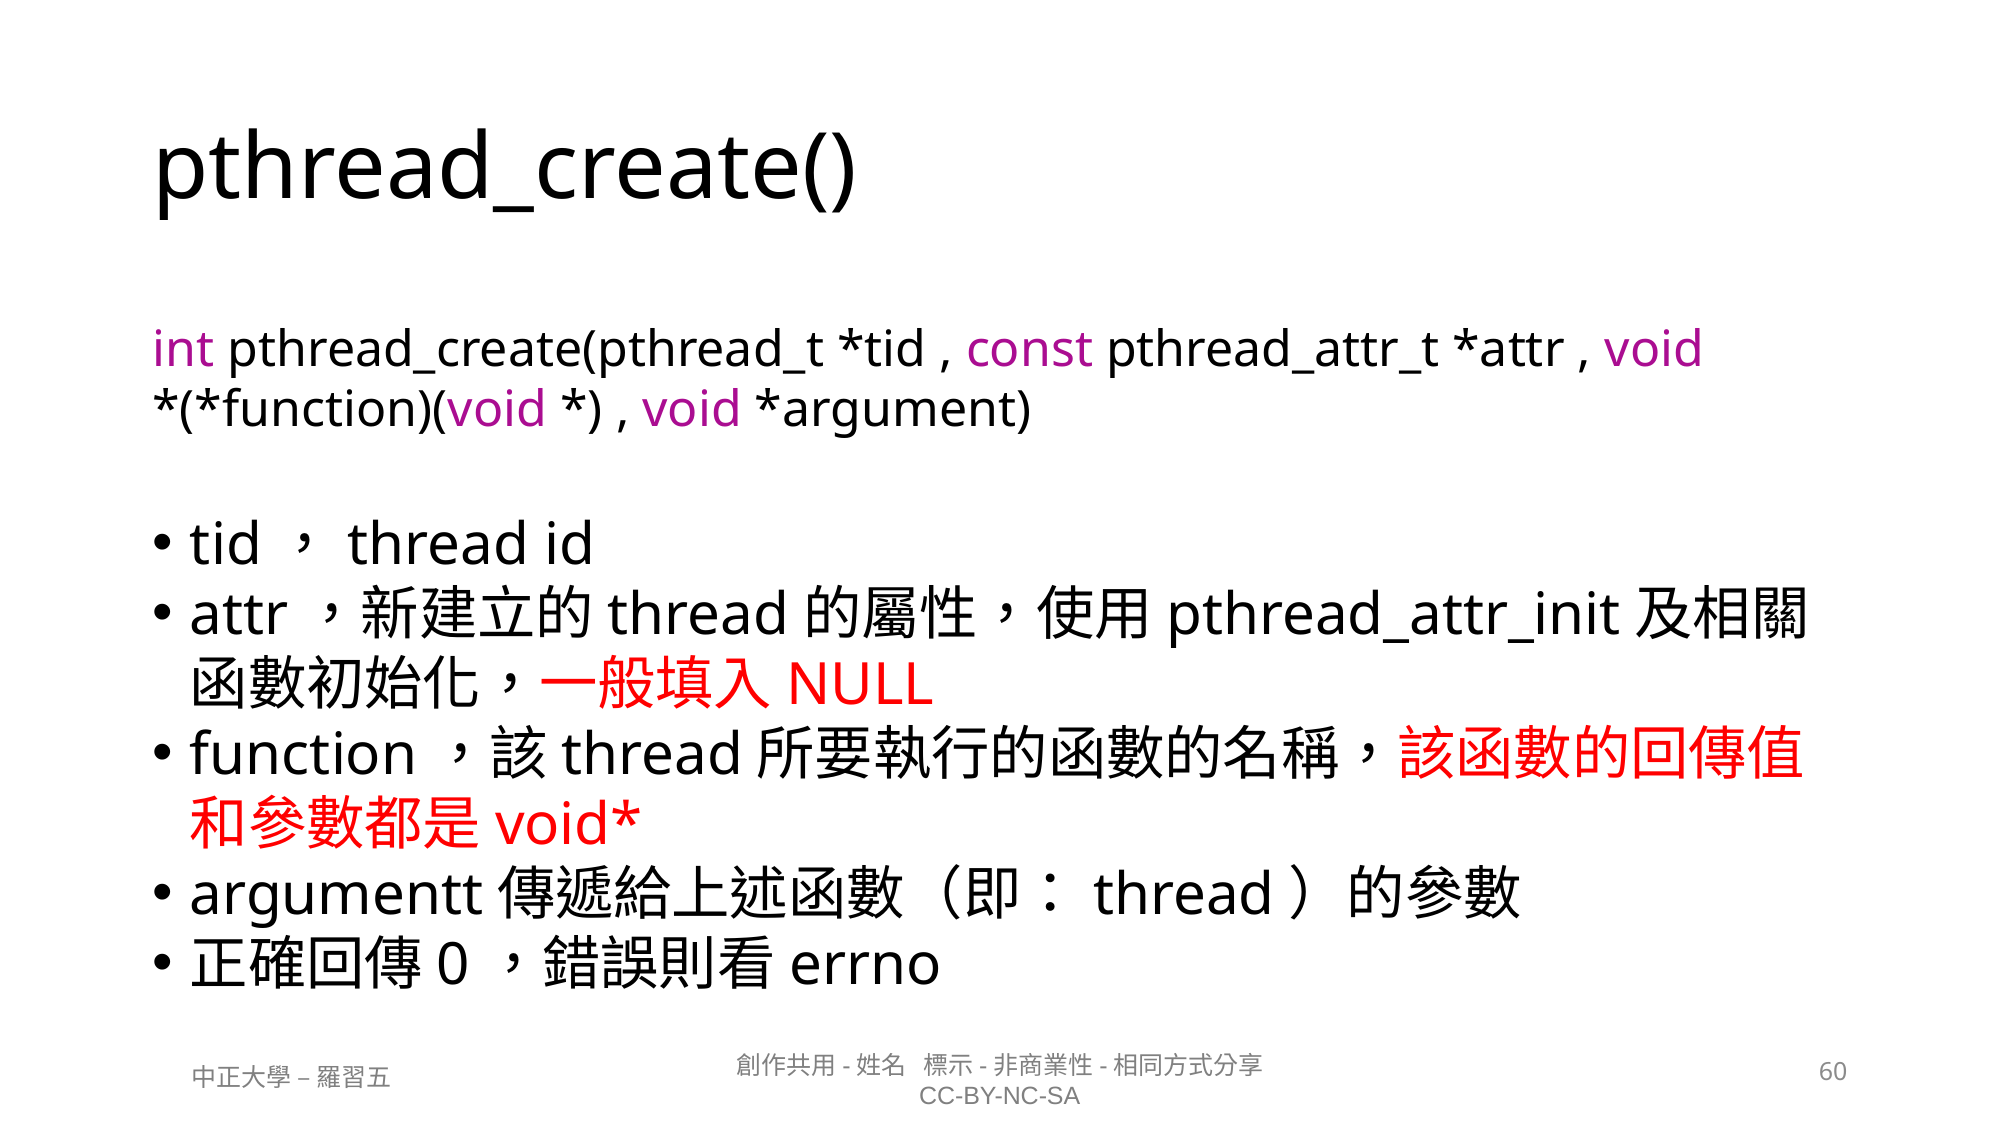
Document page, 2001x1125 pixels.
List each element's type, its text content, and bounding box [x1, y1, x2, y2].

slide_number 60 [1412, 1042, 1863, 1103]
title pthread_create() [137, 59, 1863, 278]
list int pthread_create(pthread_t *tid , const pthread_attr_t *attr , void *(*function)(void *) , void *argument) tid，thread id attr，新建立的thread的屬性，使用pthread_attr_init及相關函數初始化，一般填入NULL function，該thread所要執行的函數的名稱，該函數的回傳值和參數都是void* argumentt傳遞給上述函數（即：thread）的參數 正確回傳0，錯誤則看errno [137, 299, 1863, 1014]
